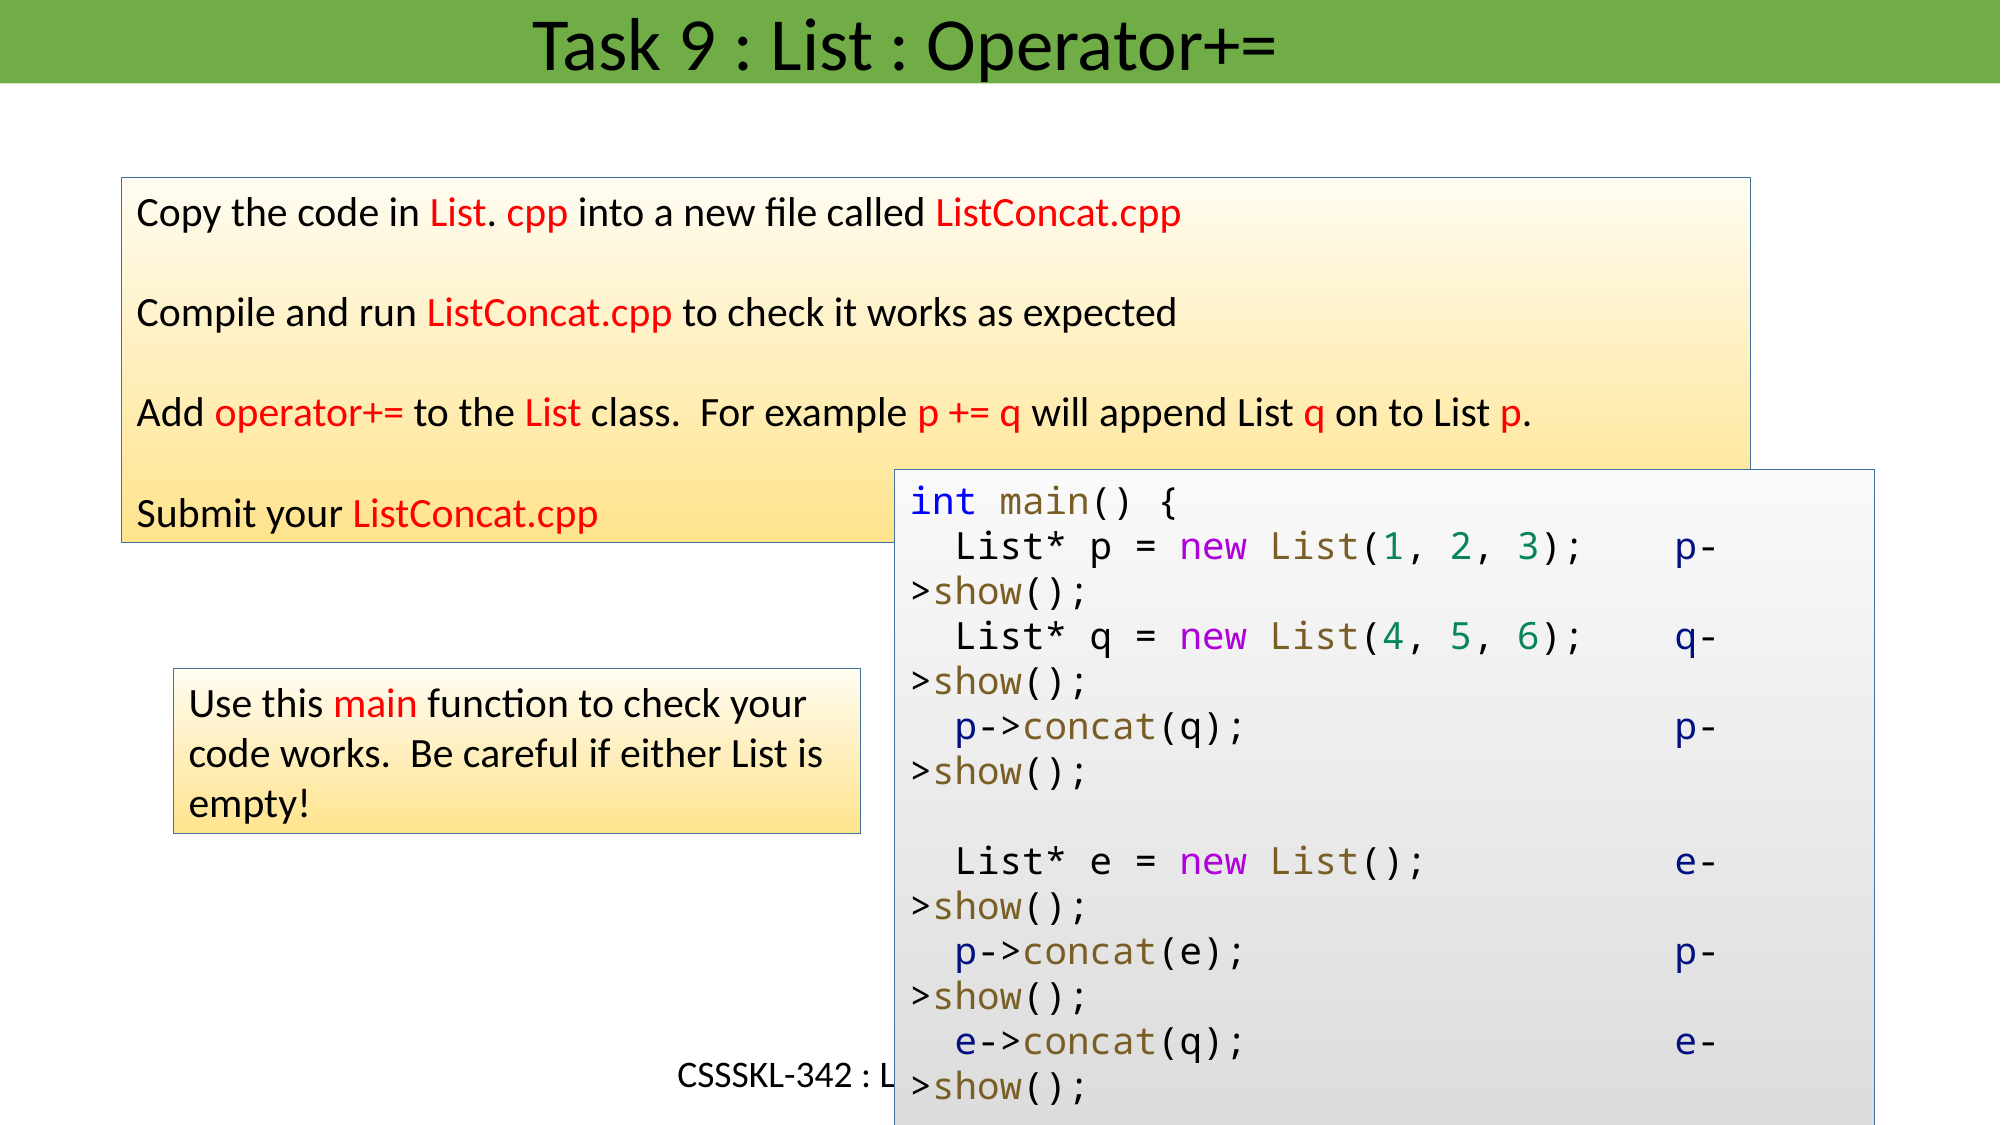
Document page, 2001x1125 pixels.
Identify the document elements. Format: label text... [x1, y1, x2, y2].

text_box Task 9 : List : Operator+= [517, 0, 1559, 93]
slide_number 38 [1412, 1042, 1863, 1103]
text_box int main() { List* p = new List(1, 2, 3); p->show(); List* q = new List(4, 5, 6); q->show(); p->concat(q); p->show(); List* e = new List(); e->show(); p->concat(e); p->show(); e->concat(q); e->show(); return 0; } [894, 469, 1875, 1125]
text_box Use this main function to check your code works. Be careful if either List is empty! [173, 668, 861, 834]
footer CSSSKL-342 : Lab02 [662, 1042, 1338, 1103]
text_box Copy the code in List. cpp into a new file called ListConcat.cpp Compile and run ListConcat.cpp to check it works as expected Add operator+= to the List class. For example p += q will append List q on to List p. Submit your ListConcat.cpp [121, 177, 1751, 543]
